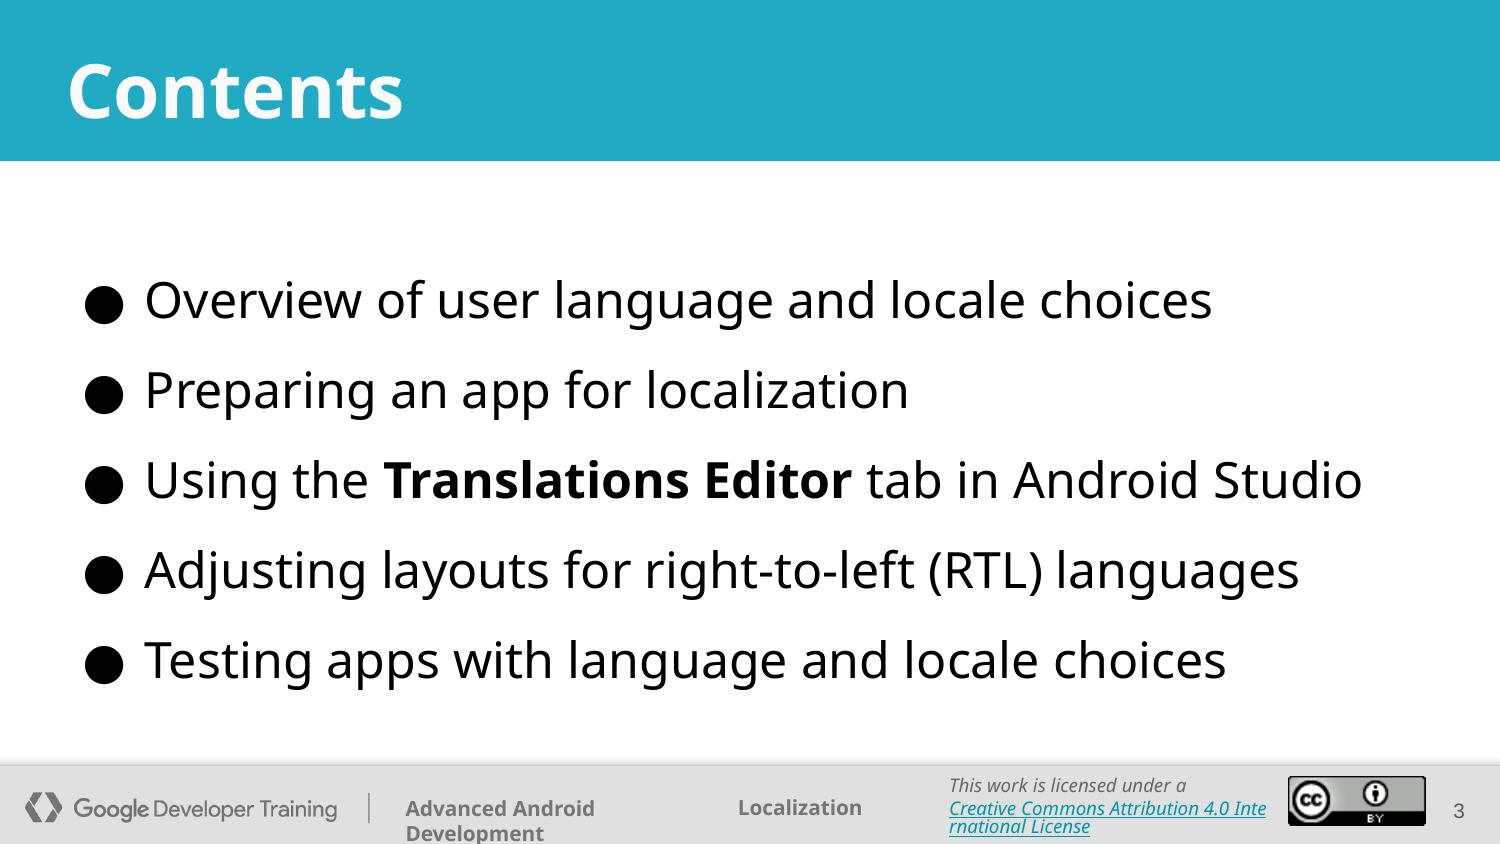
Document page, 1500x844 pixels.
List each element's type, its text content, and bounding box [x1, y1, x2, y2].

slide_number ‹#› [1389, 777, 1480, 842]
picture [0, 161, 1500, 844]
list Overview of user language and locale choices Preparing an app for localization Using the Translations Editor tab in Android Studio Adjusting layouts for right-to-left (RTL) languages Testing apps with language and locale choices [54, 223, 1446, 778]
title Contents [51, 28, 1449, 122]
